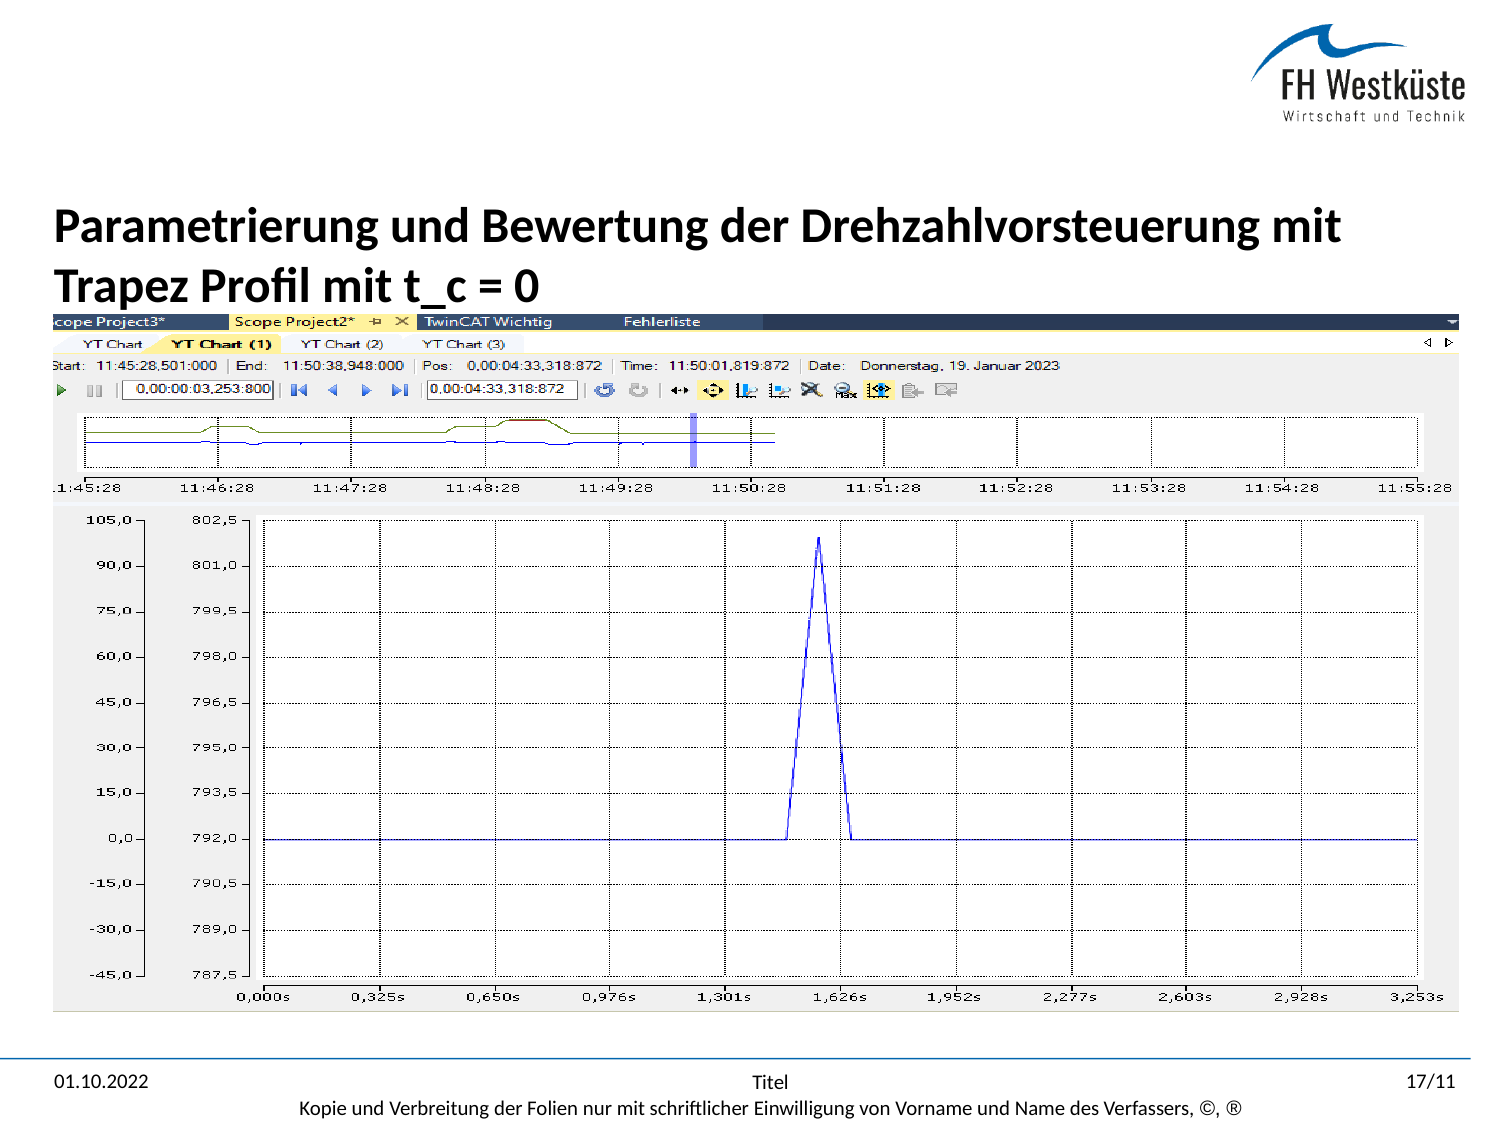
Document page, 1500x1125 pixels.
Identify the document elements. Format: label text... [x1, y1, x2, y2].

title Parametrierung und Bewertung der Drehzahlvorsteuerung mit Trapez Profil mit t_c = 0 [39, 184, 1459, 315]
picture [1246, 18, 1469, 126]
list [52, 314, 1459, 1012]
